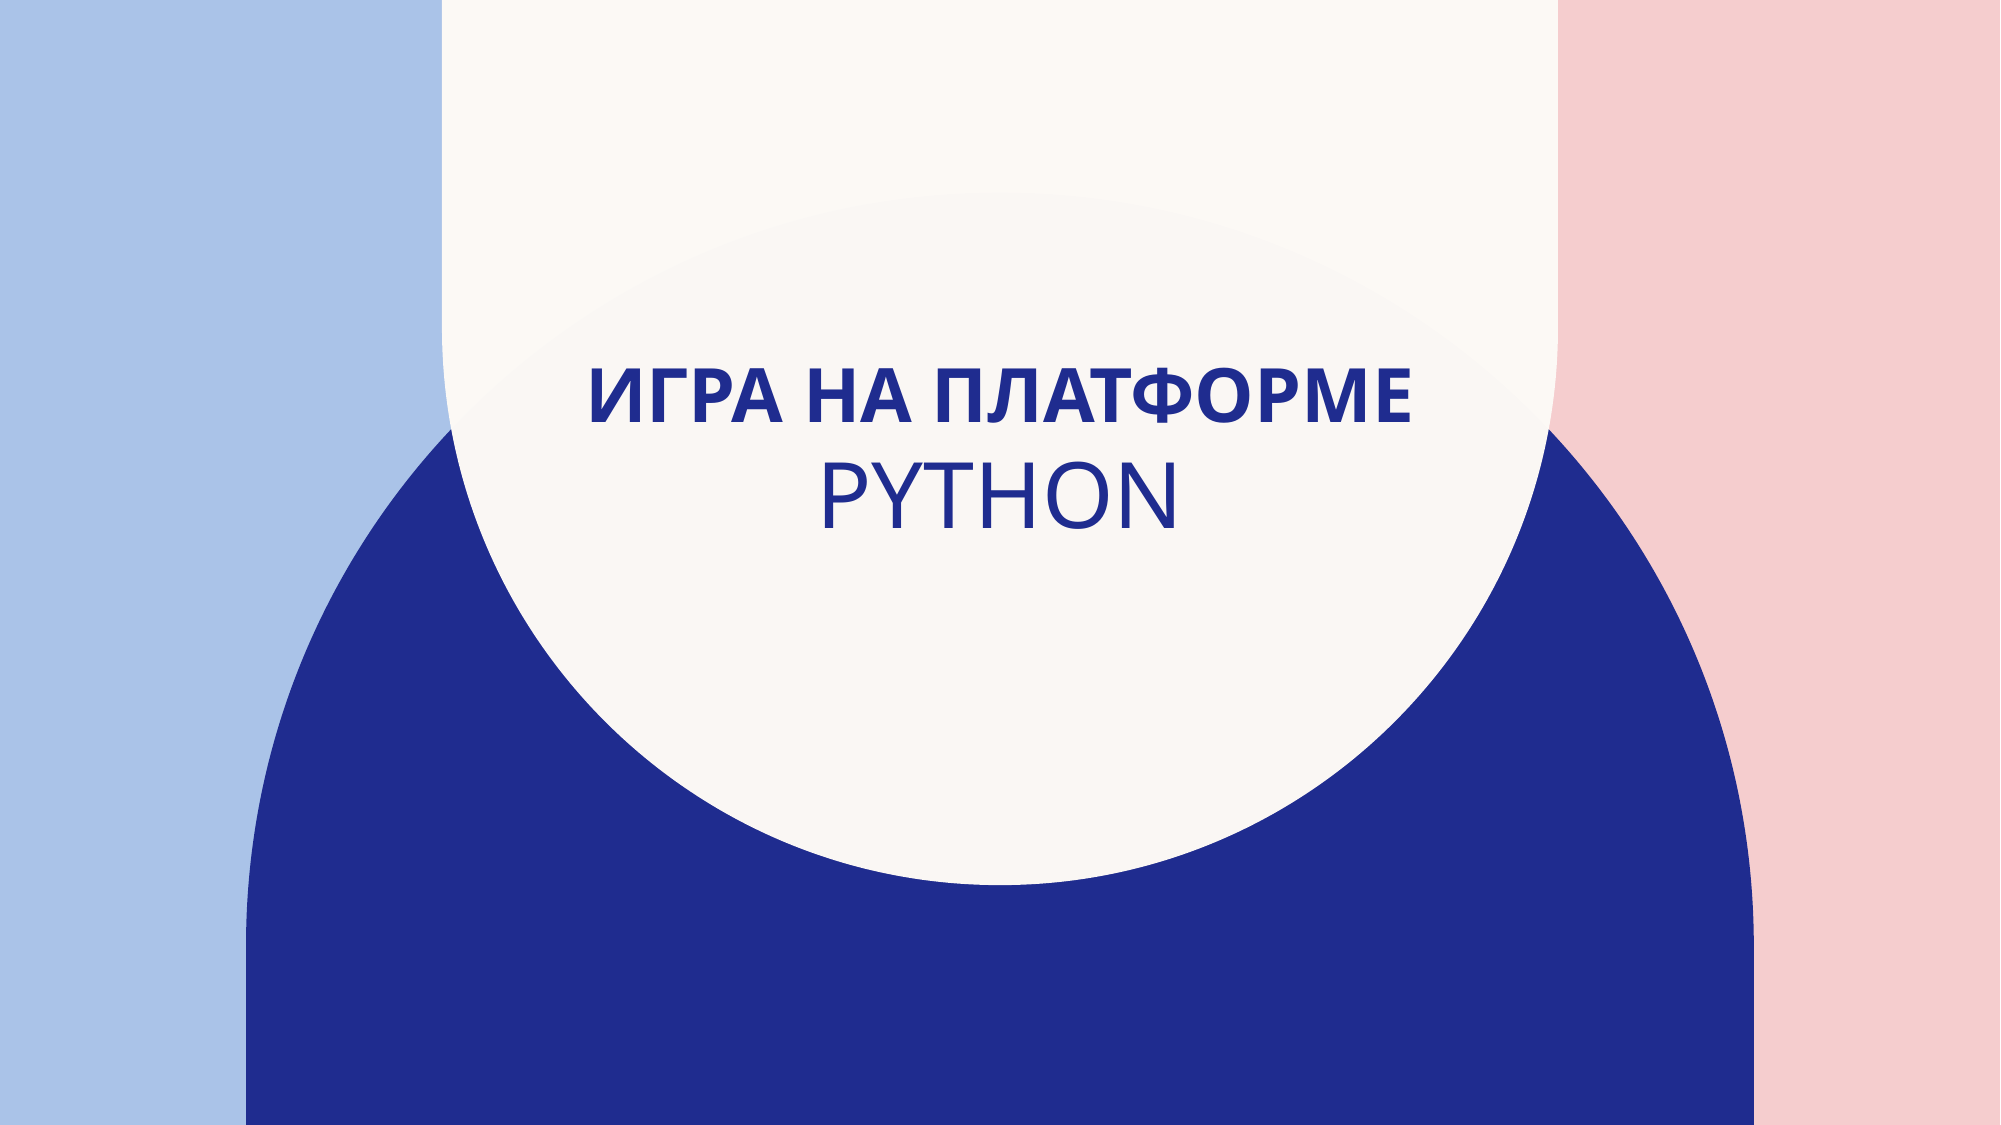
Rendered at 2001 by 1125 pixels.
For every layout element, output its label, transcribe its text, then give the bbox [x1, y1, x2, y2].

title Игра на платформе python [528, 132, 1472, 762]
